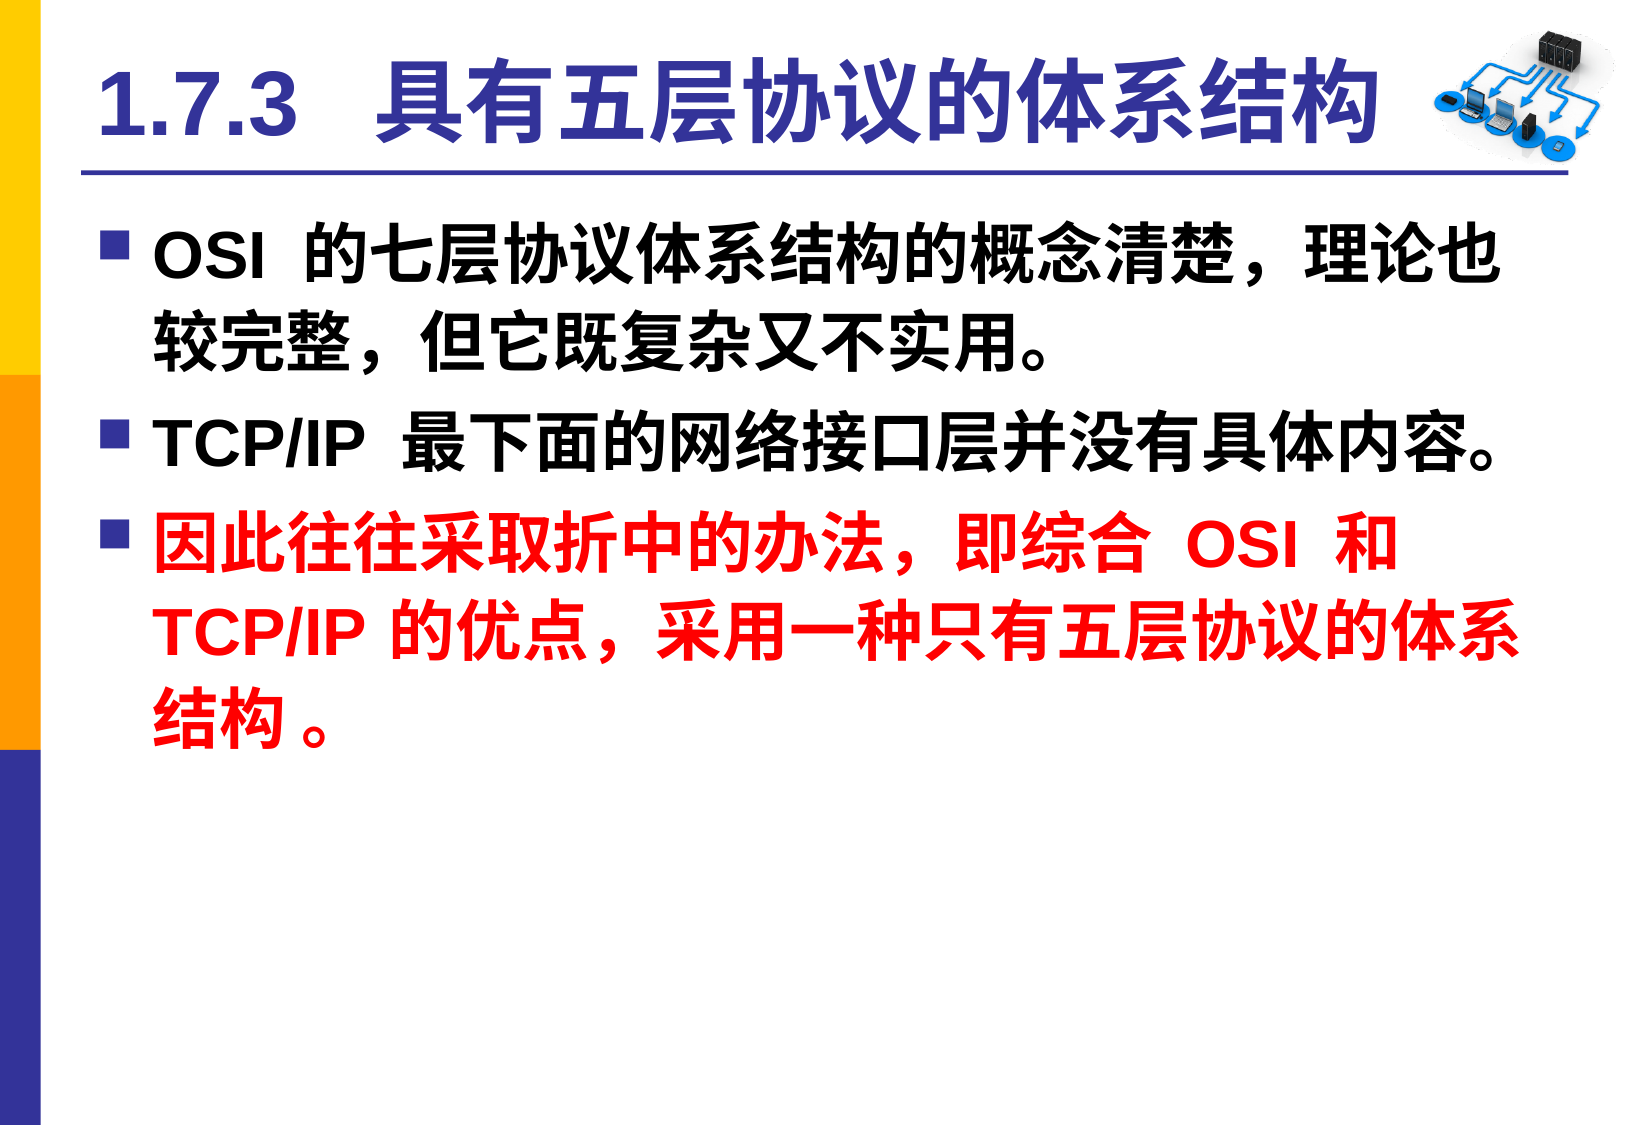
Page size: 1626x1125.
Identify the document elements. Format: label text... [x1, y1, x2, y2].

title 1.7.3 具有五层协议的体系结构 [81, 30, 1569, 161]
list OSI 的七层协议体系结构的概念清楚，理论也较完整，但它既复杂又不实用。 TCP/IP 最下面的网络接口层并没有具体内容。 因此往往采取折中的办法，即综合 OSI 和 TCP/IP 的优点，采用一种只有五层协议的体系结构 。 [81, 196, 1569, 1006]
picture [1431, 30, 1616, 165]
